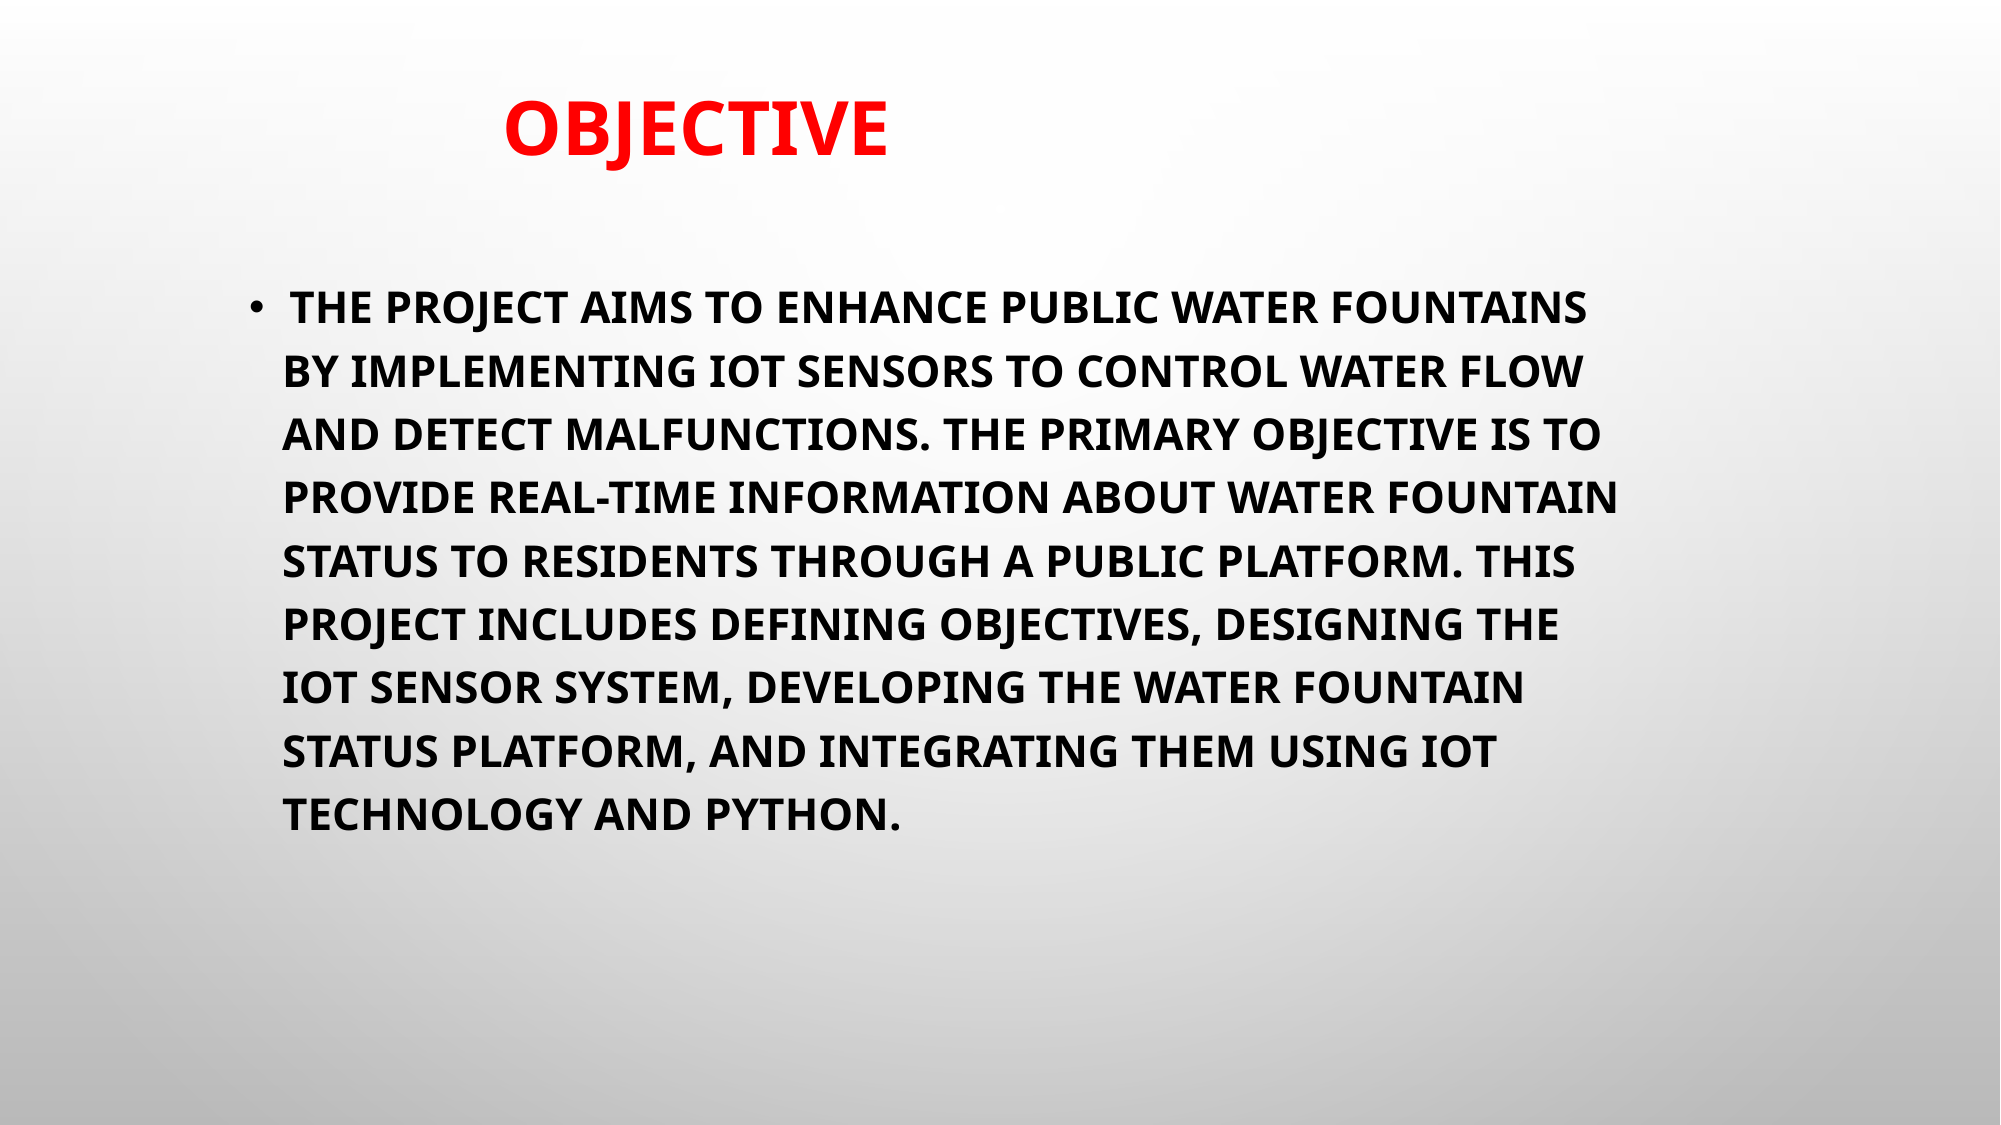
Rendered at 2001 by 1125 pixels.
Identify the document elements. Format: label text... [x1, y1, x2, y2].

title Objective [0, 0, 1353, 262]
picture [0, 0, 2000, 1125]
list The project aims to enhance public water fountains by implementing IOT sensors to control water flow and detect malfunctions. The primary objective is to provide real-time information about water fountain status to residents through a public platform. This project includes defining objectives, designing the IOT sensor system, developing the water fountain status platform, and integrating them using IOT technology and Python. [234, 261, 1645, 899]
